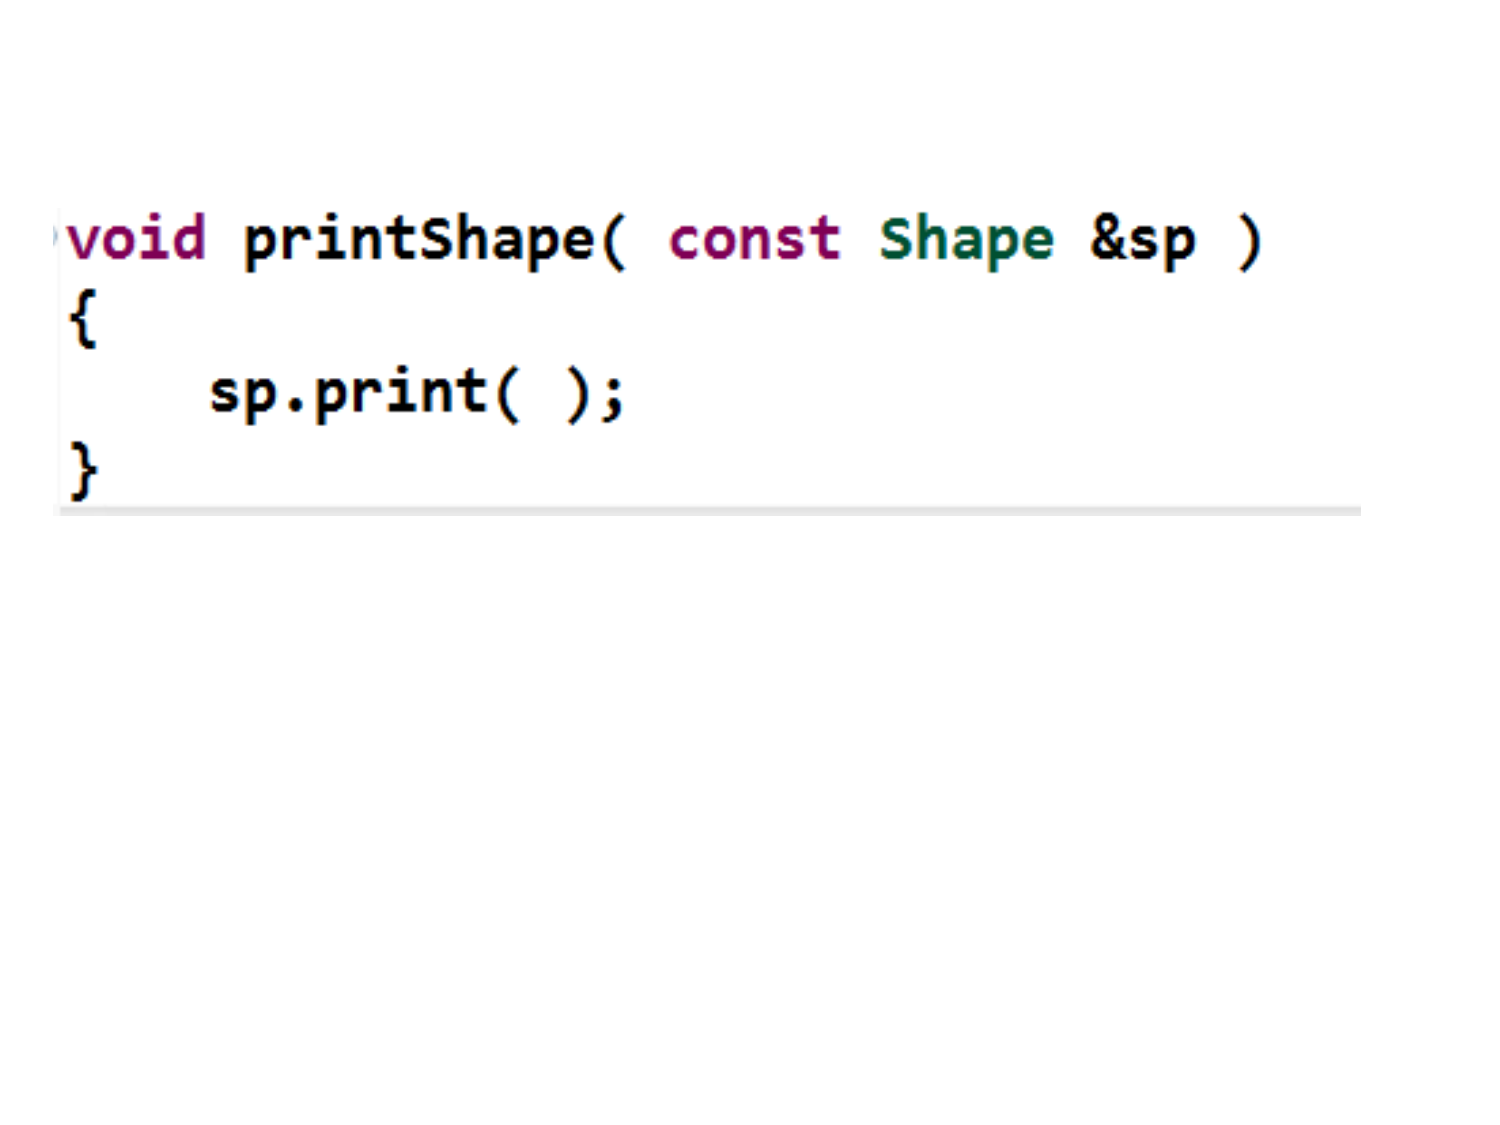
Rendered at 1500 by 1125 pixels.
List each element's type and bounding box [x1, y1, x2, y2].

picture [52, 207, 1361, 516]
